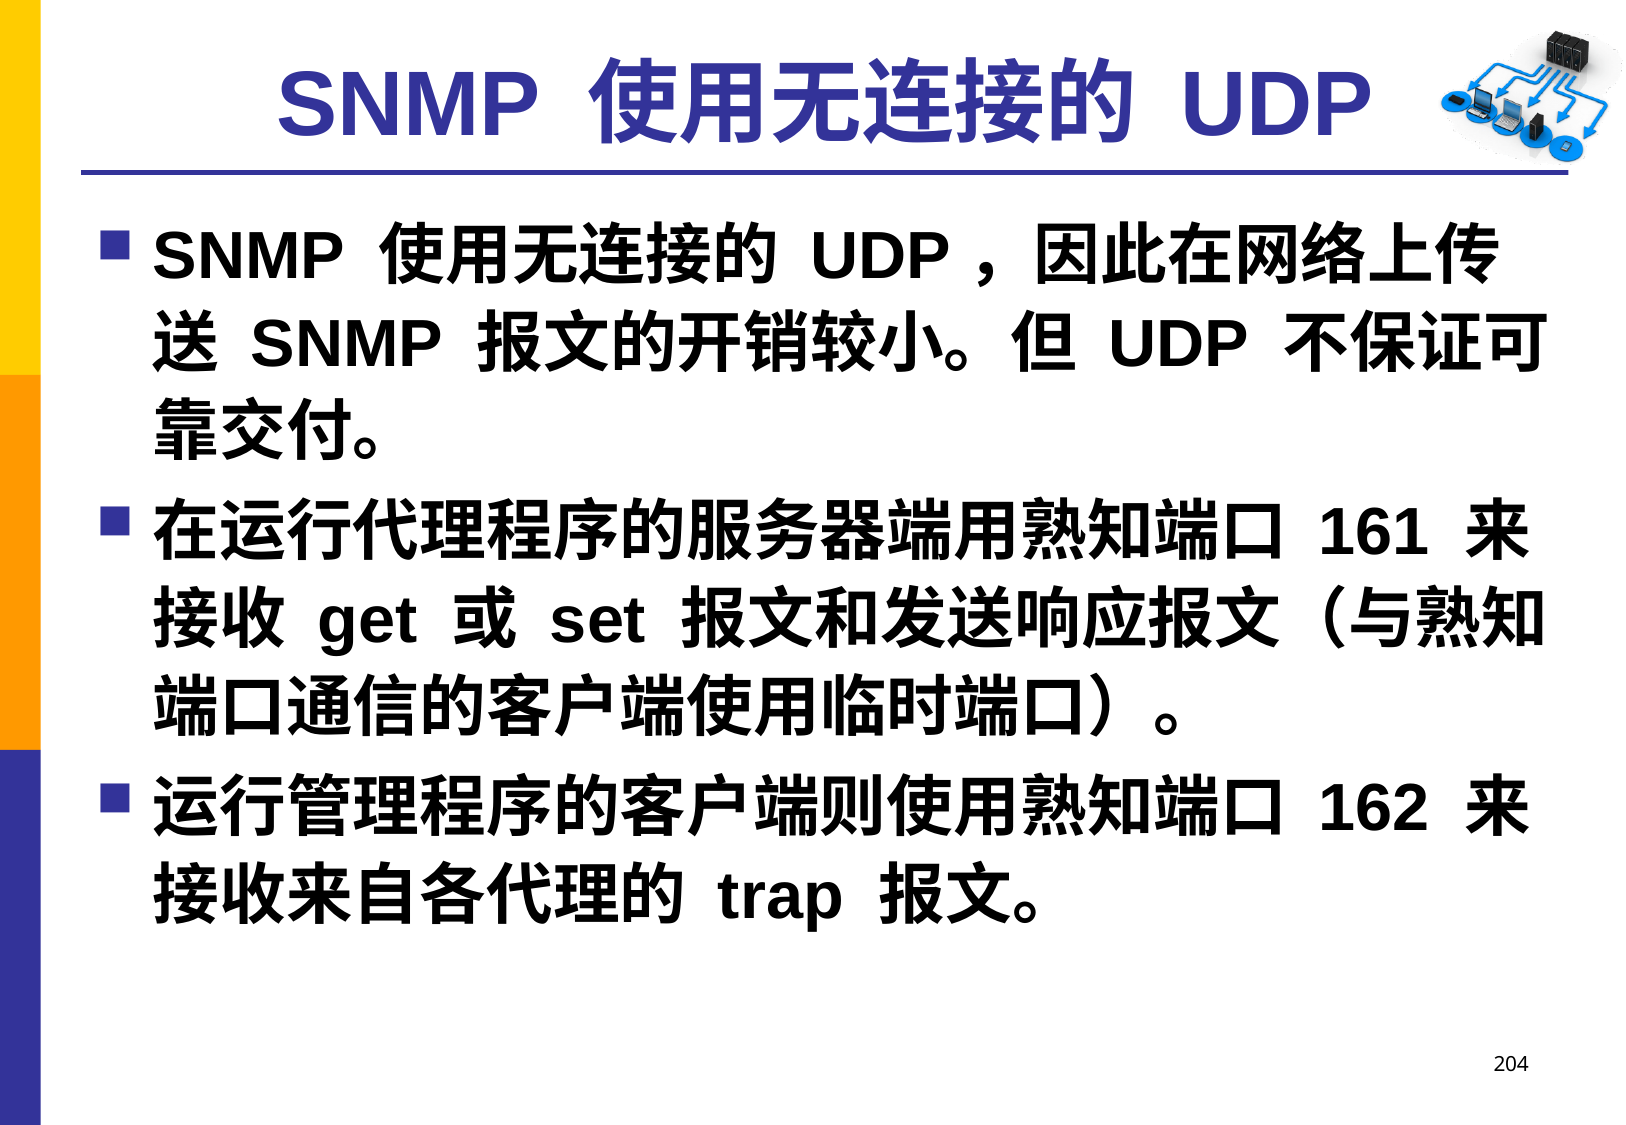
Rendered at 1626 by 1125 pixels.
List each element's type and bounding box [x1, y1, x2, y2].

picture [1438, 30, 1624, 165]
title [81, 30, 1569, 161]
slide_number [1164, 1042, 1544, 1118]
list [81, 196, 1569, 1006]
